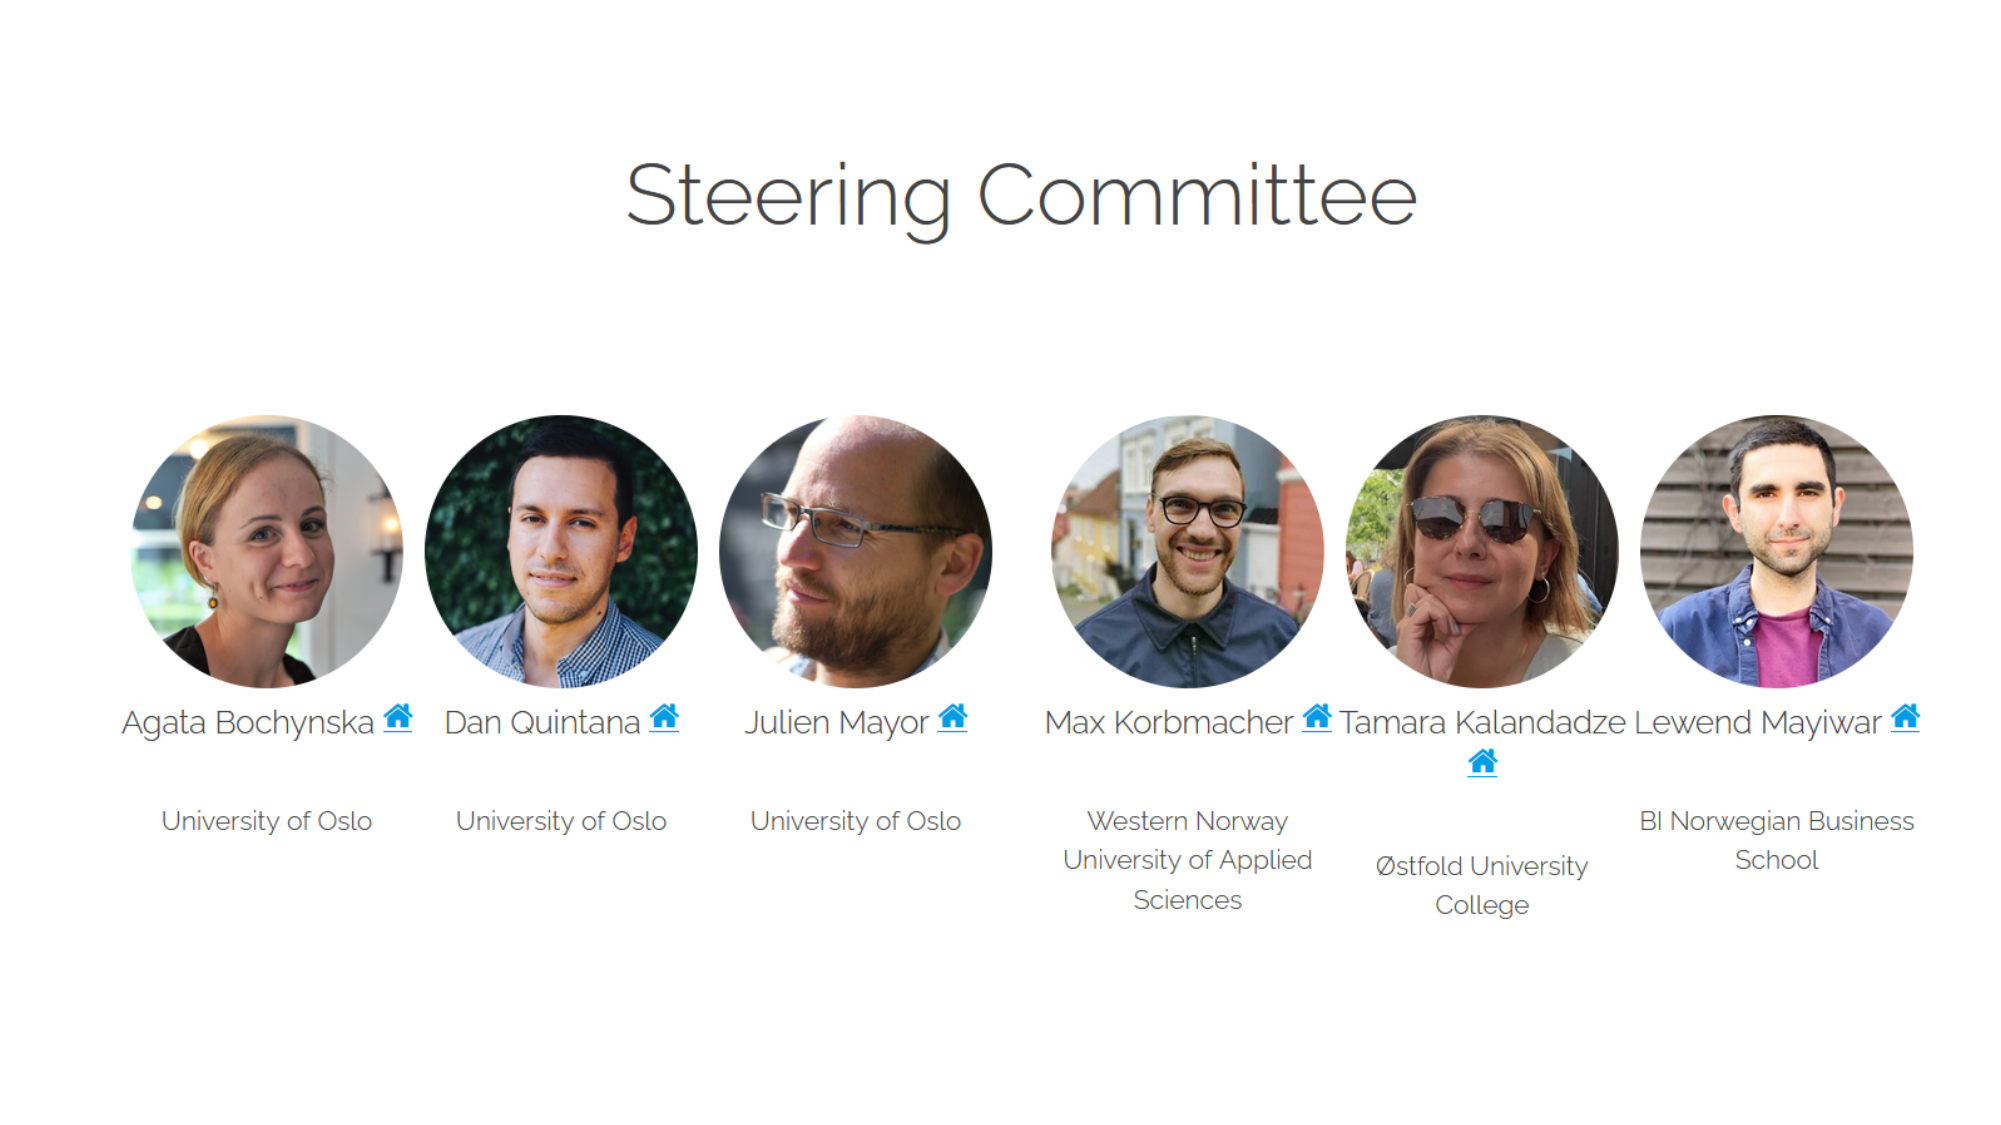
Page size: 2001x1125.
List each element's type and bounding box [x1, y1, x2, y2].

picture [0, 141, 2000, 983]
